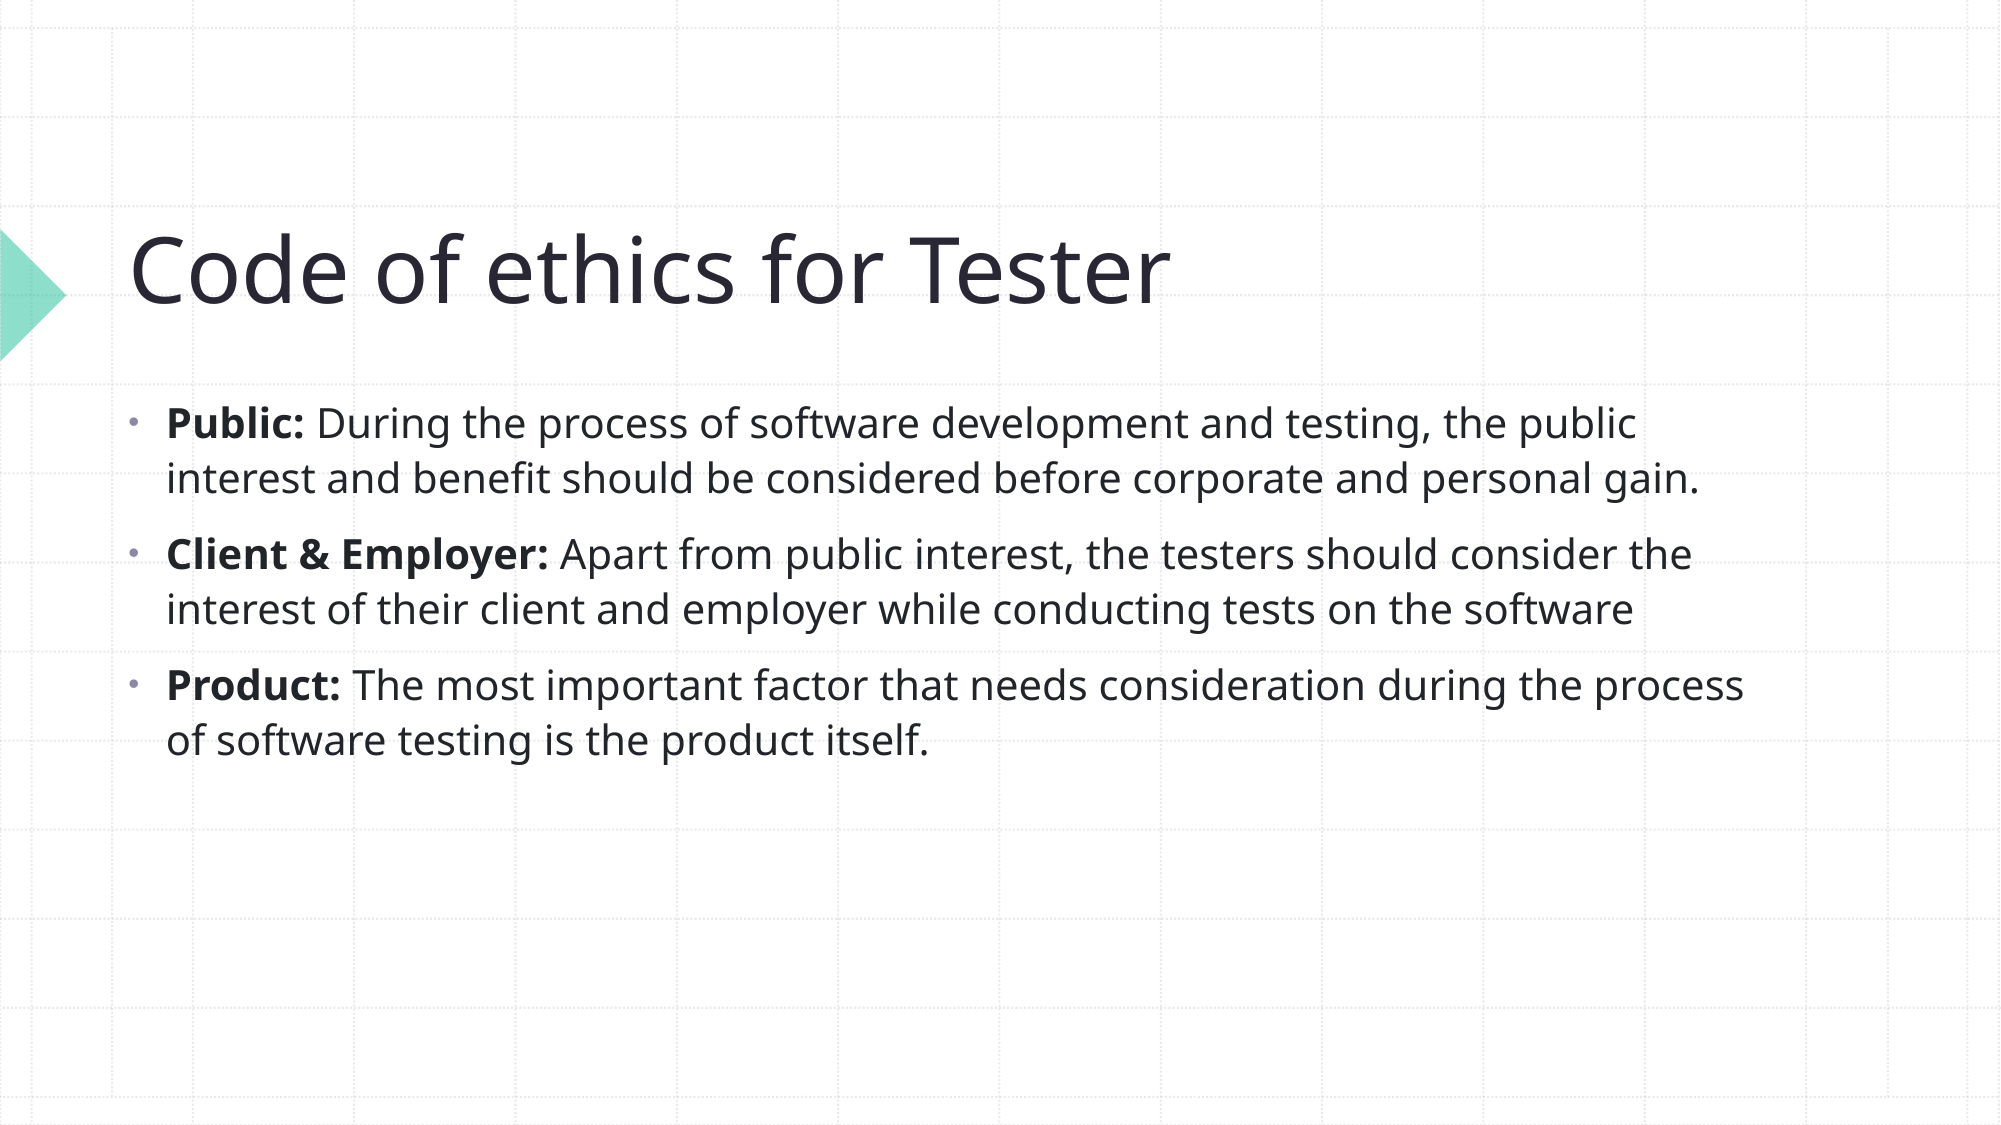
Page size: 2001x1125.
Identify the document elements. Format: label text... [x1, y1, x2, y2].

title Code of ethics for Tester [113, 119, 1808, 330]
list Public: During the process of software development and testing, the public interest and benefit should be considered before corporate and personal gain. Client & Employer: Apart from public interest, the testers should consider the interest of their client and employer while conducting tests on the software Product: The most important factor that needs consideration during the process of software testing is the product itself. [113, 384, 1808, 1064]
